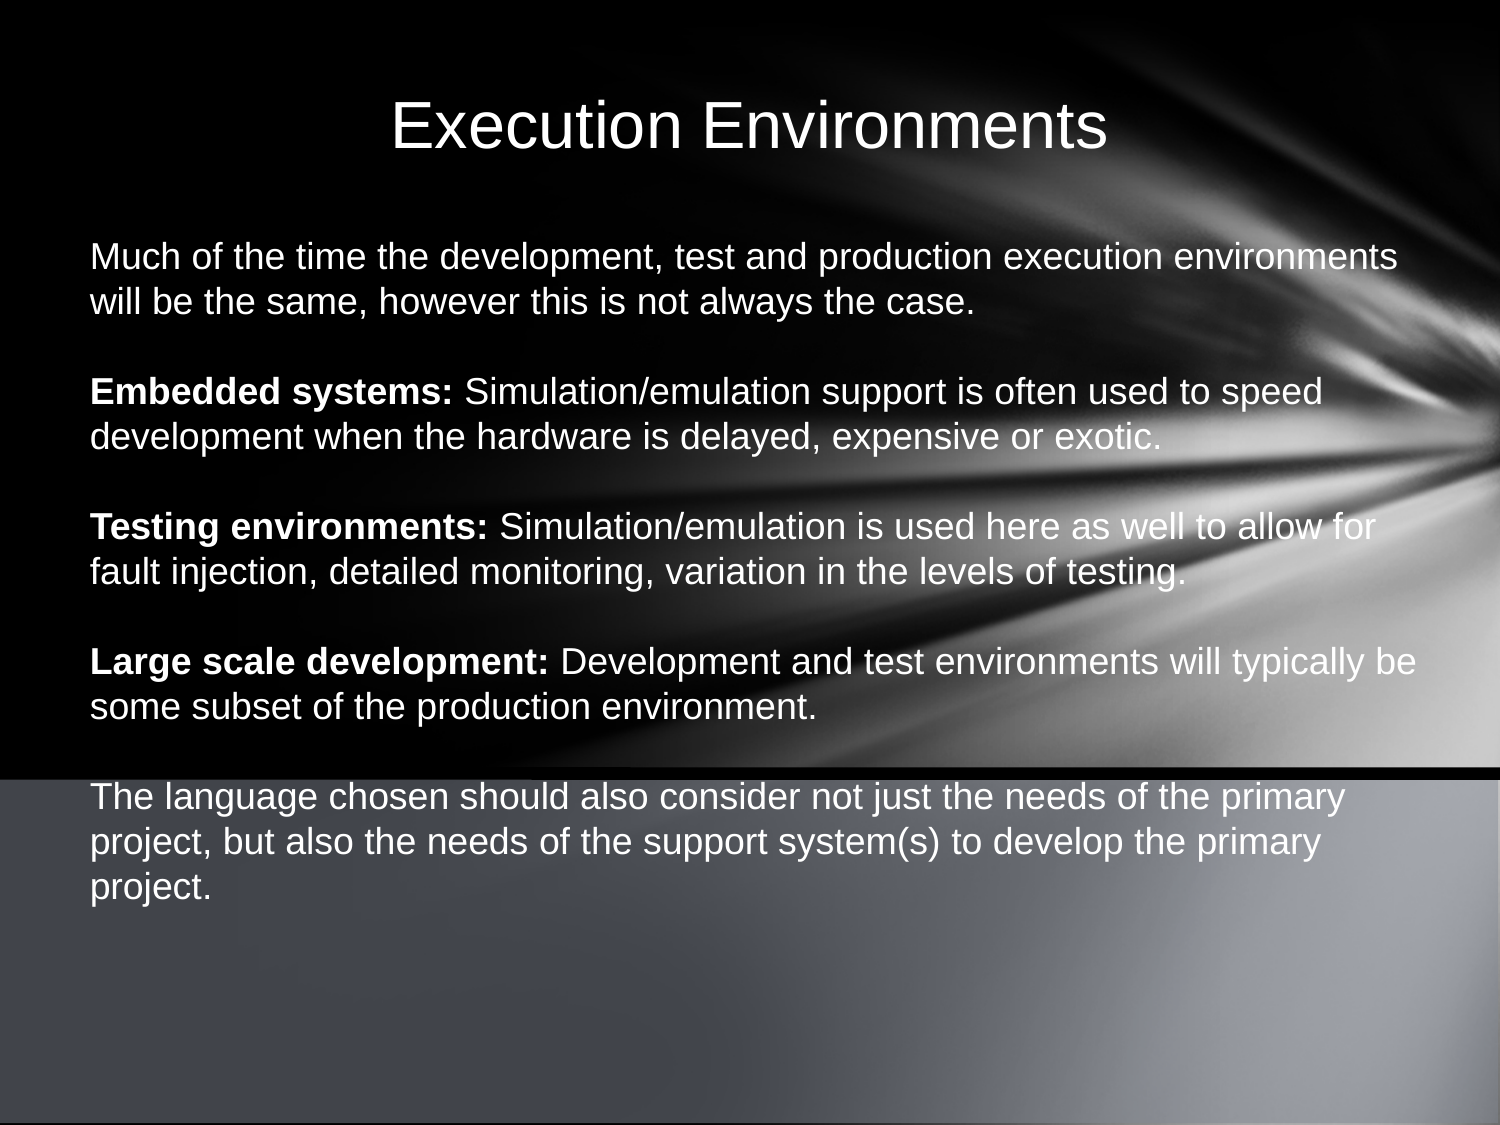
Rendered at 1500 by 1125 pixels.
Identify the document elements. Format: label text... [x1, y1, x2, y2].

text_box Much of the time the development, test and production execution environments will be the same, however this is not always the case. Embedded systems: Simulation/emulation support is often used to speed development when the hardware is delayed, expensive or exotic. Testing environments: Simulation/emulation is used here as well to allow for fault injection, detailed monitoring, variation in the levels of testing. Large scale development: Development and test environments will typically be some subset of the production environment. The language chosen should also consider not just the needs of the primary project, but also the needs of the support system(s) to develop the primary project. [74, 224, 1462, 954]
picture [0, 0, 1500, 767]
text_box Execution Environments [150, 75, 1350, 164]
picture [0, 780, 1500, 1125]
